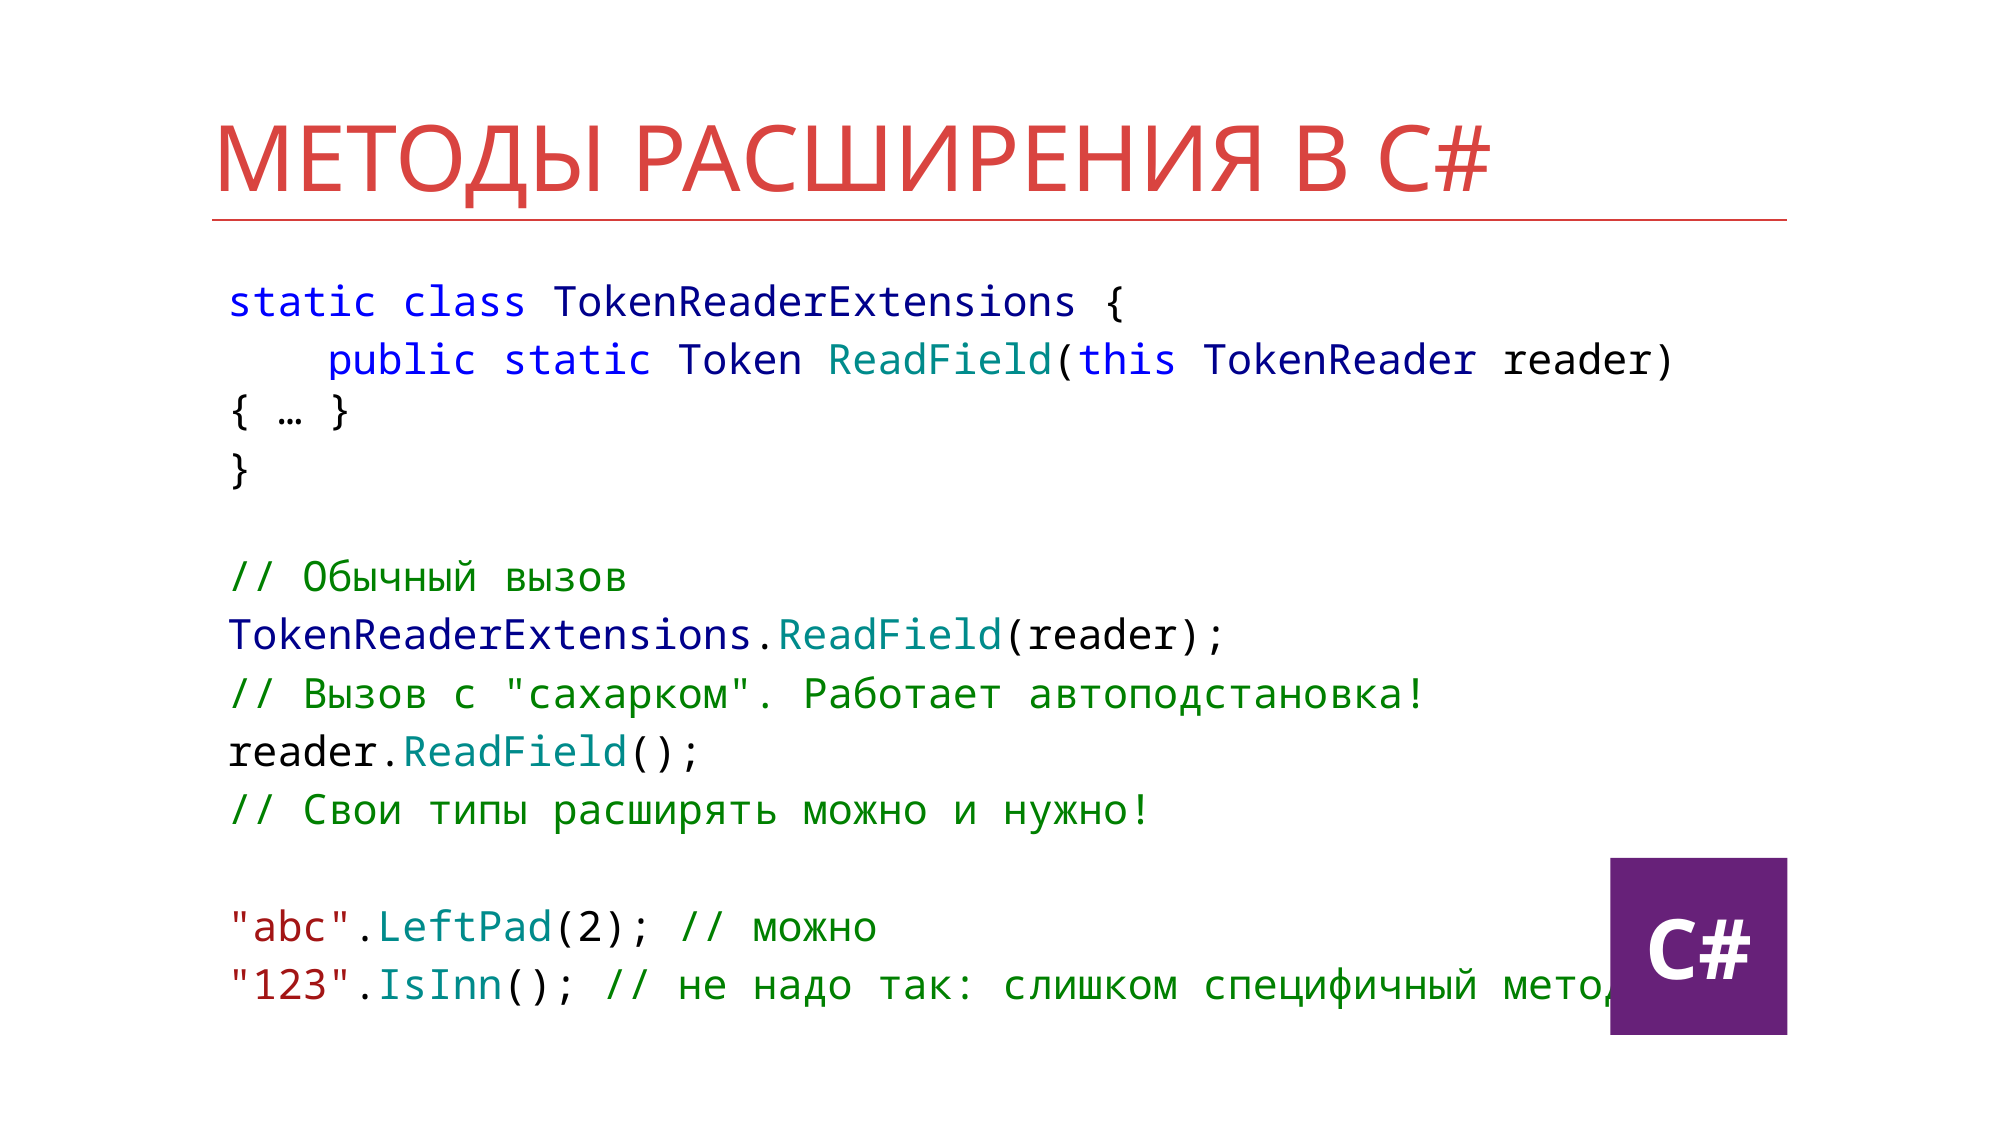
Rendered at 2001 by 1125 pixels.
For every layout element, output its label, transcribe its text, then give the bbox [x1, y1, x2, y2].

text_box C# [1610, 857, 1788, 1035]
list static class TokenReaderExtensions { public static Token ReadField(this TokenReader reader) { … } } // Обычный вызов TokenReaderExtensions.ReadField(reader); // Вызов с "сахарком". Работает автоподстановка! reader.ReadField(); // Свои типы расширять можно и нужно! "abc".LeftPad(2); // можно "123".IsInn(); // не надо так: слишком специфичный метод [212, 267, 1788, 1035]
title МЕТОДЫ РАСШИРЕНИЯ В C# [212, 90, 1788, 220]
